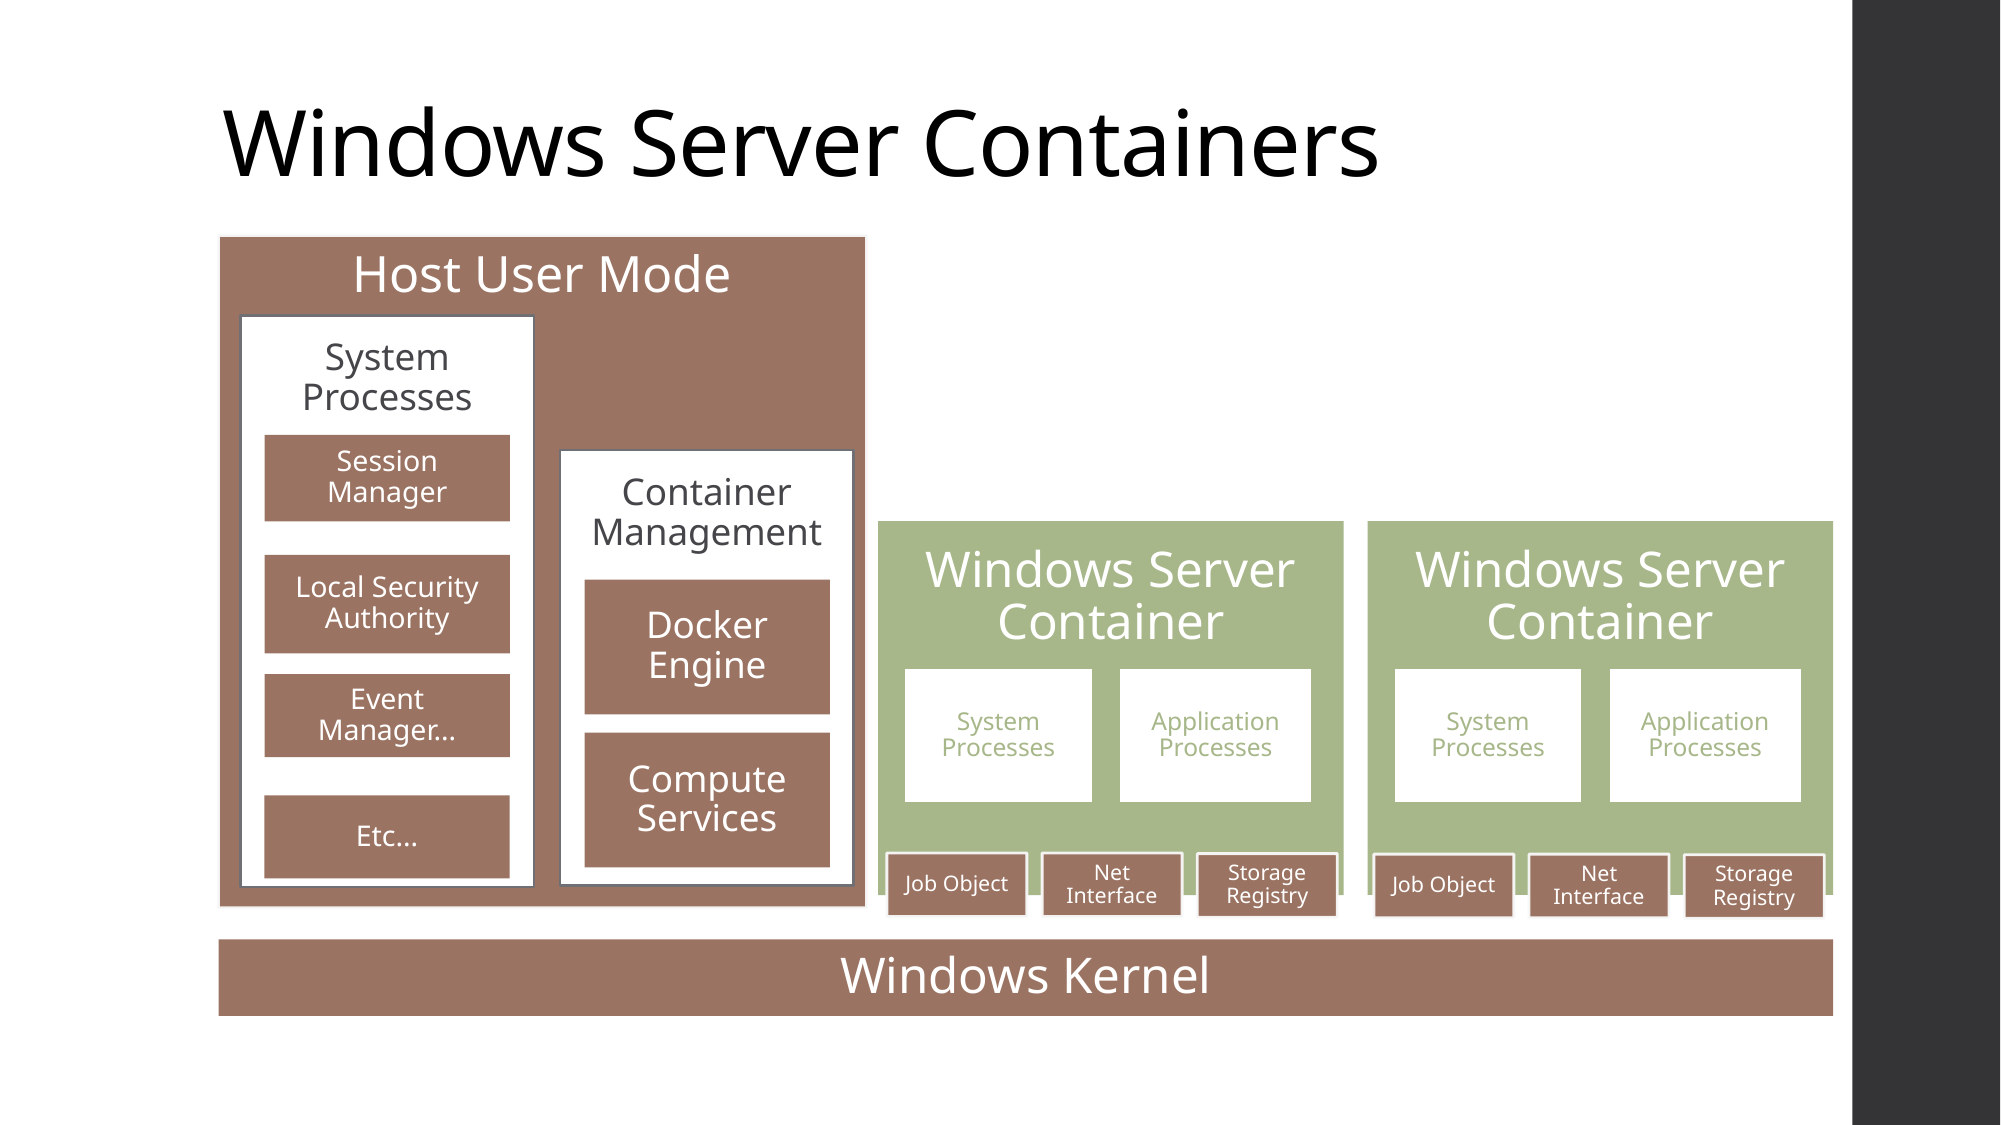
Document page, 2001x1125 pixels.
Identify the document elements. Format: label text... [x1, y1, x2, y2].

text_box Container Management [559, 449, 855, 887]
text_box System Processes [239, 314, 535, 888]
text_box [1367, 520, 1834, 919]
text_box Local Security Authority [264, 554, 510, 654]
text_box Net Interface [1041, 852, 1184, 918]
text_box Session Manager [264, 434, 510, 522]
text_box Windows Kernel [218, 939, 1834, 1016]
text_box Host User Mode [217, 234, 868, 909]
text_box Job Object [885, 852, 1028, 918]
text_box Etc… [264, 795, 510, 879]
text_box Docker Engine [584, 579, 830, 715]
text_box Application Processes [1118, 667, 1314, 804]
text_box Event Manager… [264, 674, 510, 758]
text_box Compute Services [584, 732, 830, 868]
text_box Windows Server Container [878, 521, 1344, 896]
text_box System Processes [903, 667, 1094, 804]
text_box Storage Registry [1196, 852, 1339, 919]
title Windows Server Containers [206, 60, 1714, 204]
